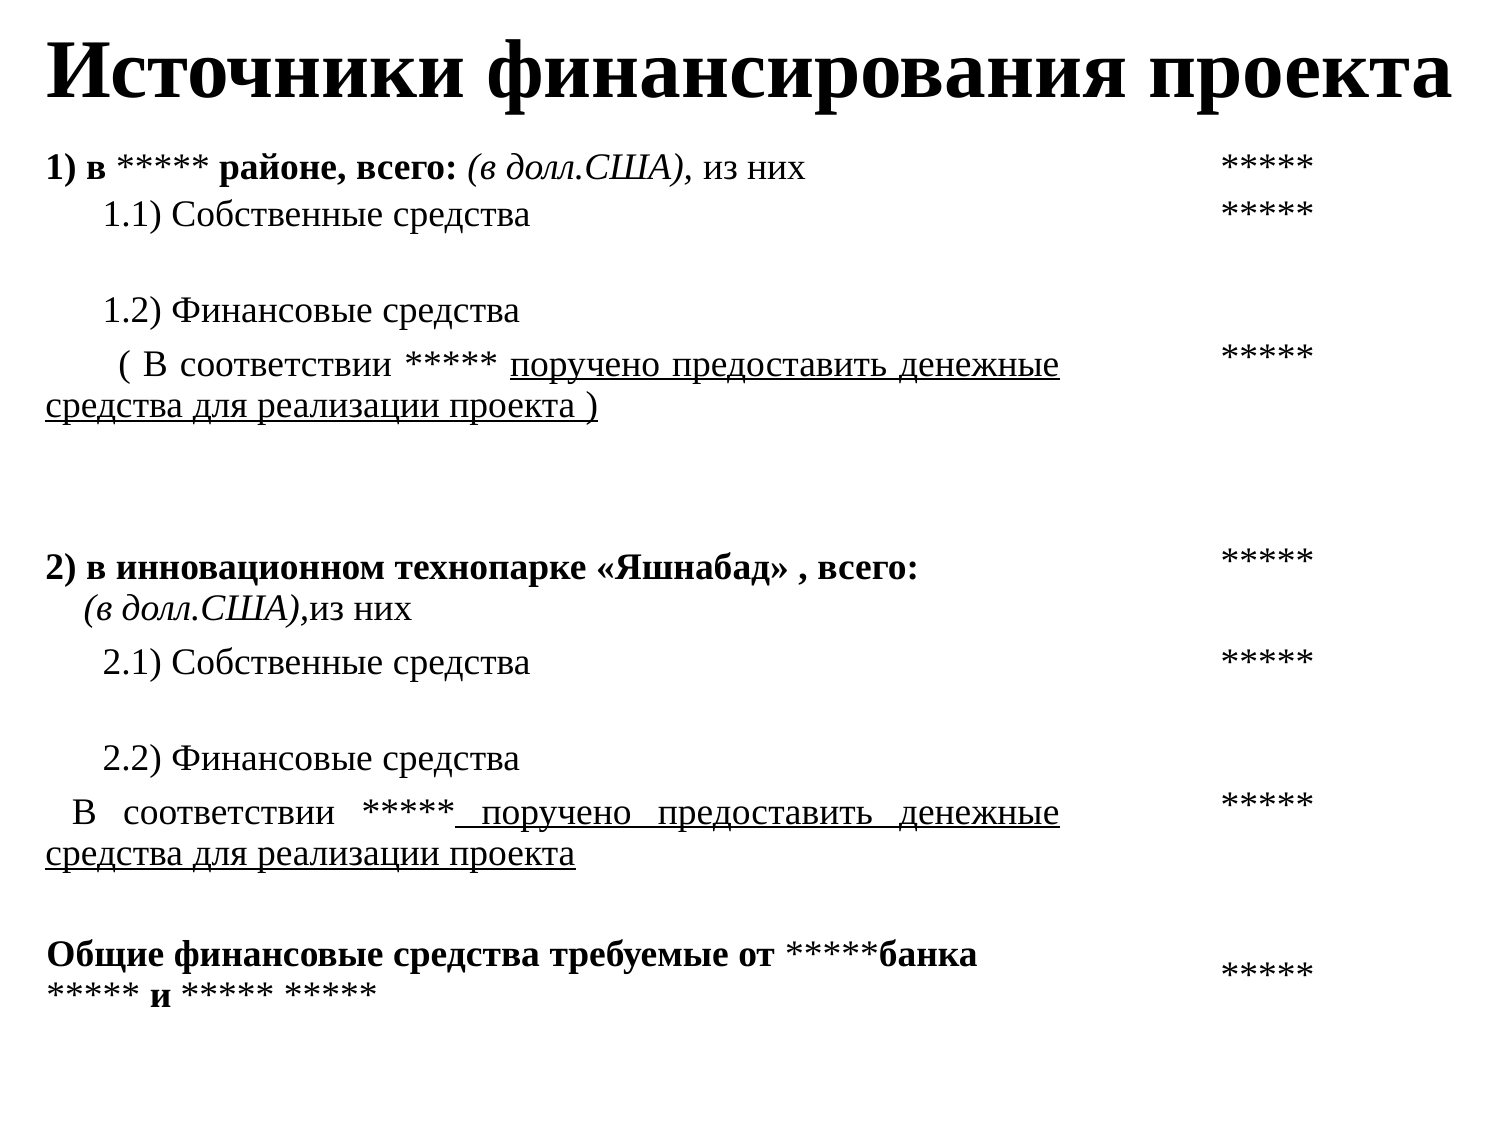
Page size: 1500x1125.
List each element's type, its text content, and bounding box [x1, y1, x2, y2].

table_cell ***** [1070, 480, 1465, 641]
table_header 1) в ***** районе, всего: (в долл.США), из них [35, 141, 1070, 193]
table_header ***** [1070, 141, 1465, 193]
title Источники финансирования проекта [0, 0, 1500, 129]
table_cell 2) в инновационном технопарке «Яшнабад» , всего: (в долл.США),из них [35, 480, 1070, 641]
table_cell ***** [1070, 683, 1465, 928]
table_cell ***** [1070, 193, 1465, 235]
table_cell 2.2) Финансовые средства В соответствии ***** поручено предоставить денежные средства для реализации проекта [35, 683, 1070, 928]
table_cell 2.1) Собственные средства [35, 641, 1070, 683]
table_cell ***** [1070, 928, 1465, 1021]
table_cell ***** [1070, 235, 1465, 480]
table_cell 1.2) Финансовые средства ( В соответствии ***** поручено предоставить денежные средства для реализации проекта ) [35, 235, 1070, 480]
table_cell Общие финансовые средства требуемые от *****банка ***** и ***** ***** [35, 928, 1070, 1021]
table_cell ***** [1070, 641, 1465, 683]
table_cell 1.1) Собственные средства [35, 193, 1070, 235]
